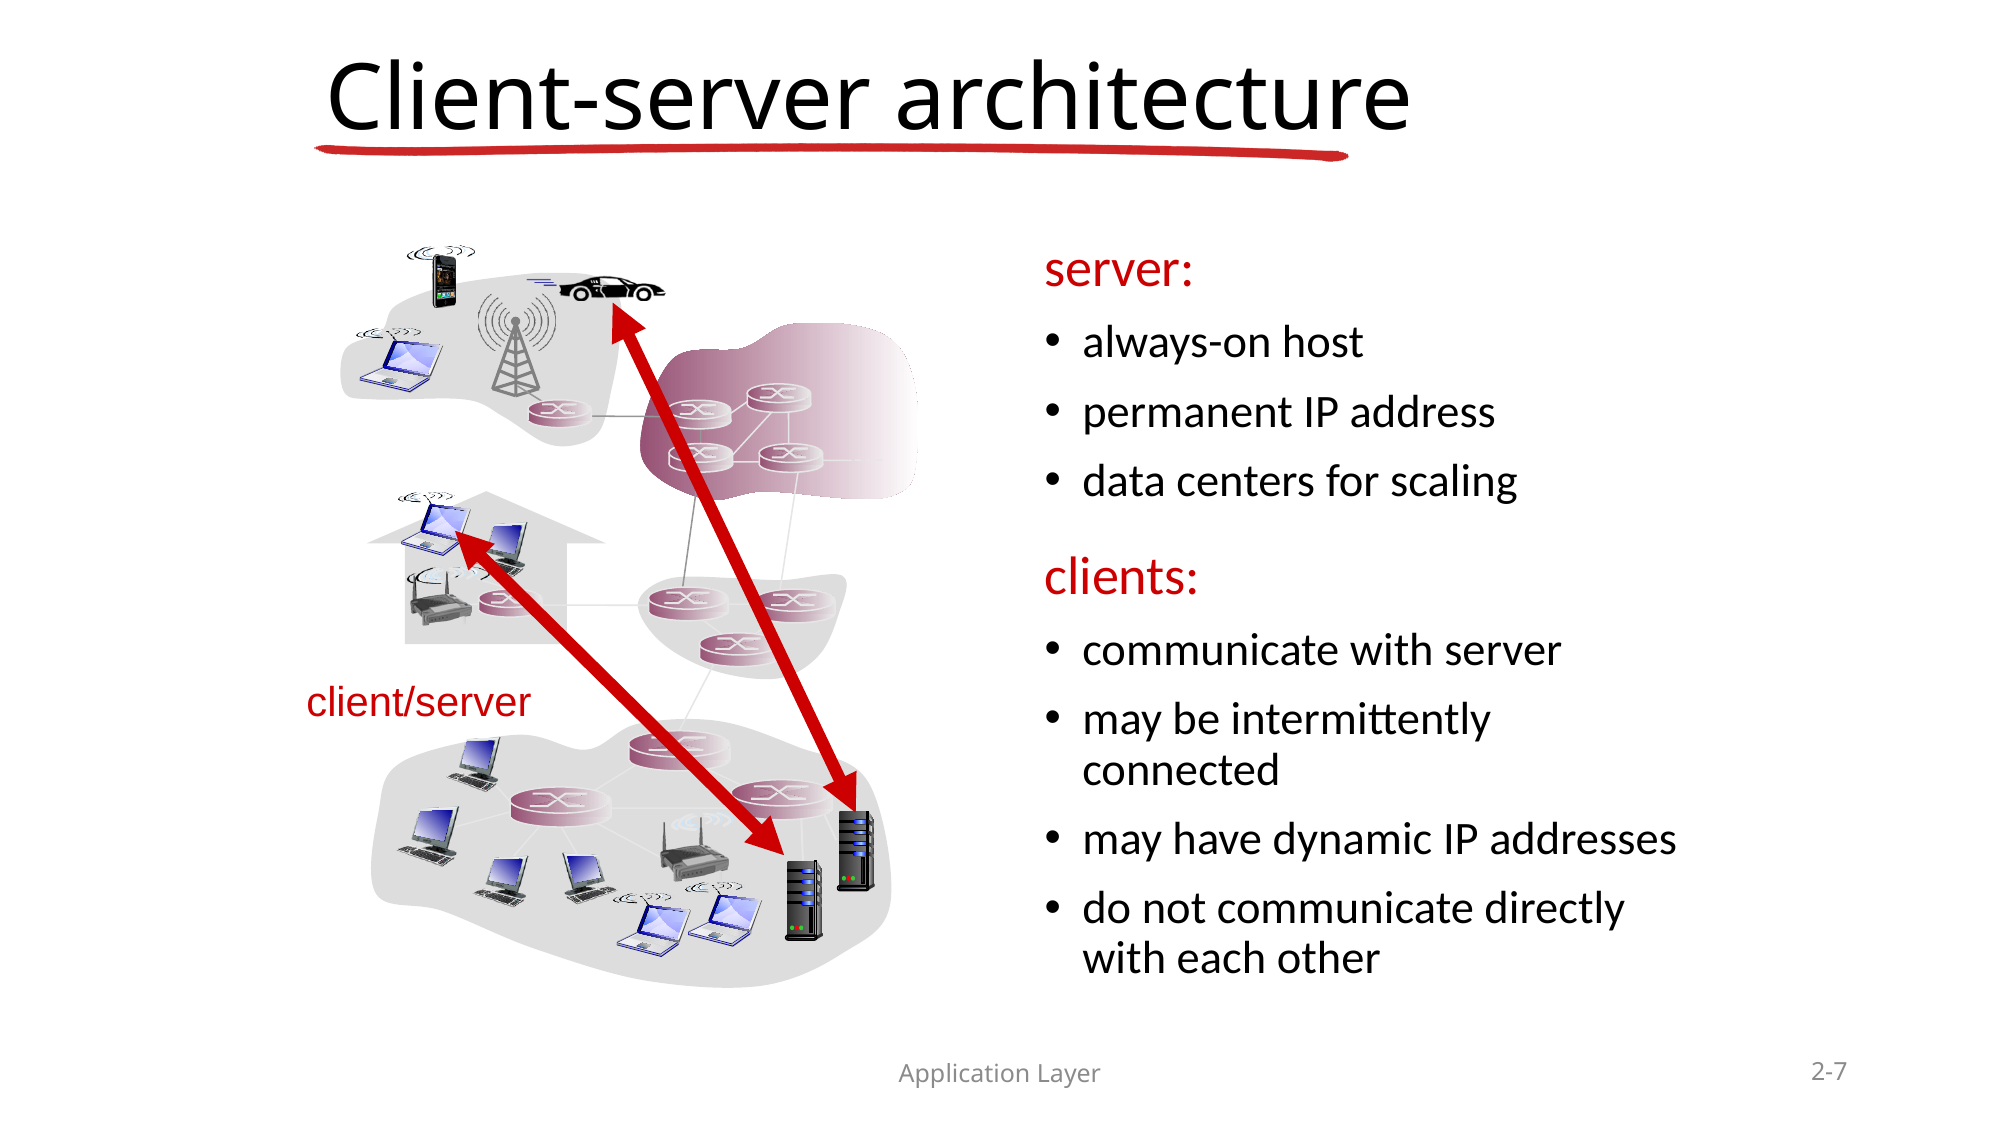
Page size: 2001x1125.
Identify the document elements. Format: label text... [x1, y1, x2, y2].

picture [310, 138, 1361, 167]
text_box client/server [291, 667, 338, 732]
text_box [338, 244, 920, 991]
slide_number 2-7 [1412, 1042, 1863, 1103]
footer Application Layer [662, 1042, 1338, 1103]
list server: always-on host permanent IP address data centers for scaling clients: communicate with server may be intermittently connected may have dynamic IP addresses do not communicate directly with each other [1029, 232, 1710, 995]
title Client-server architecture [310, 30, 1586, 171]
